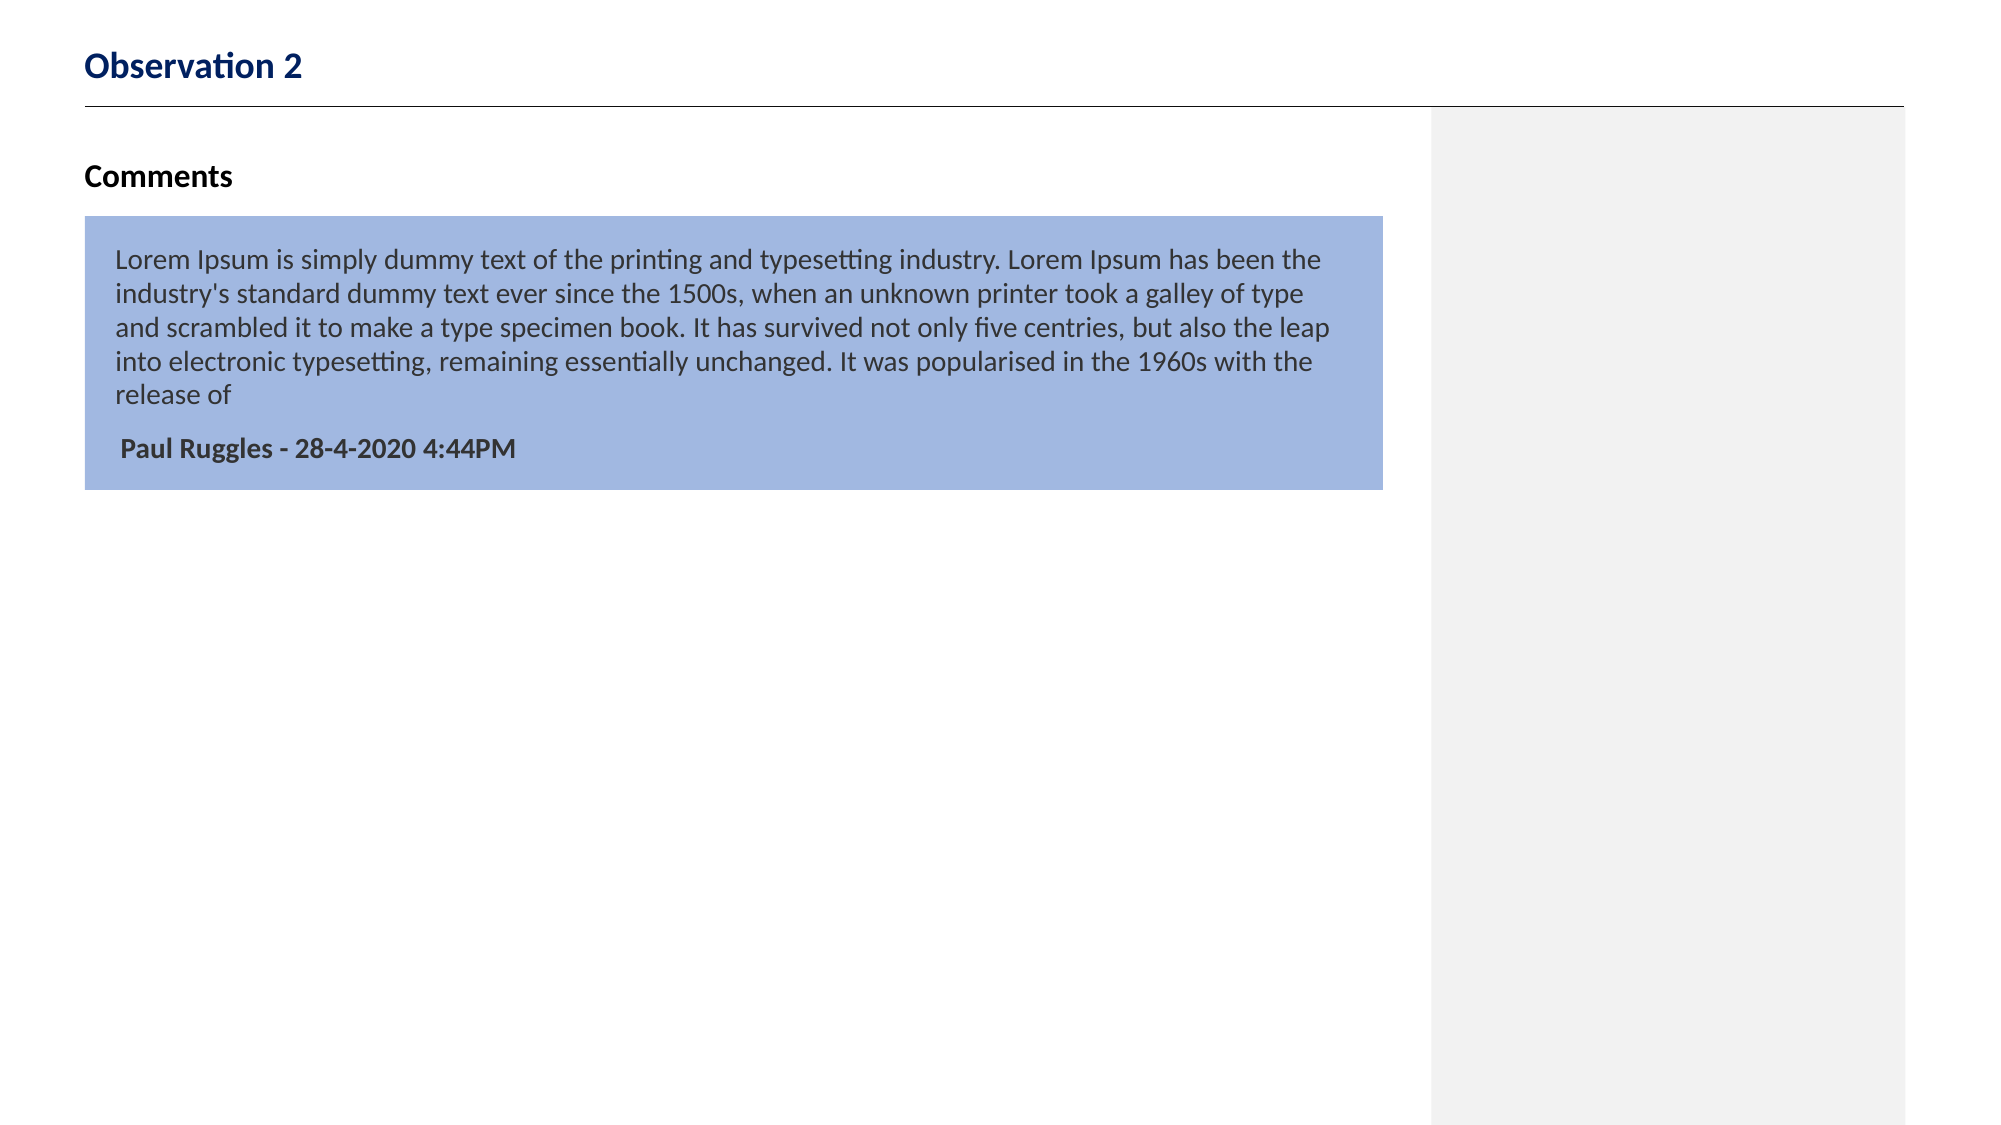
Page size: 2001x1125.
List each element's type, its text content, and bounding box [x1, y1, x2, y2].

text_box [1430, 106, 1906, 1125]
text_box Observation 2 [69, 33, 318, 94]
text_box Paul Ruggles - 28-4-2020 4:44PM [105, 421, 532, 472]
text_box Comments [69, 146, 249, 202]
text_box Lorem Ipsum is simply dummy text of the printing and typesetting industry. Lorem Ipsum has been the industry's standard dummy text ever since the 1500s, when an unknown printer took a galley of type and scrambled it to make a type specimen book. It has survived not only ﬁve centries, but also the leap into electronic typesetting, remaining essentially unchanged. It was popularised in the 1960s with the release of [84, 234, 1356, 420]
text_box [84, 216, 1383, 490]
